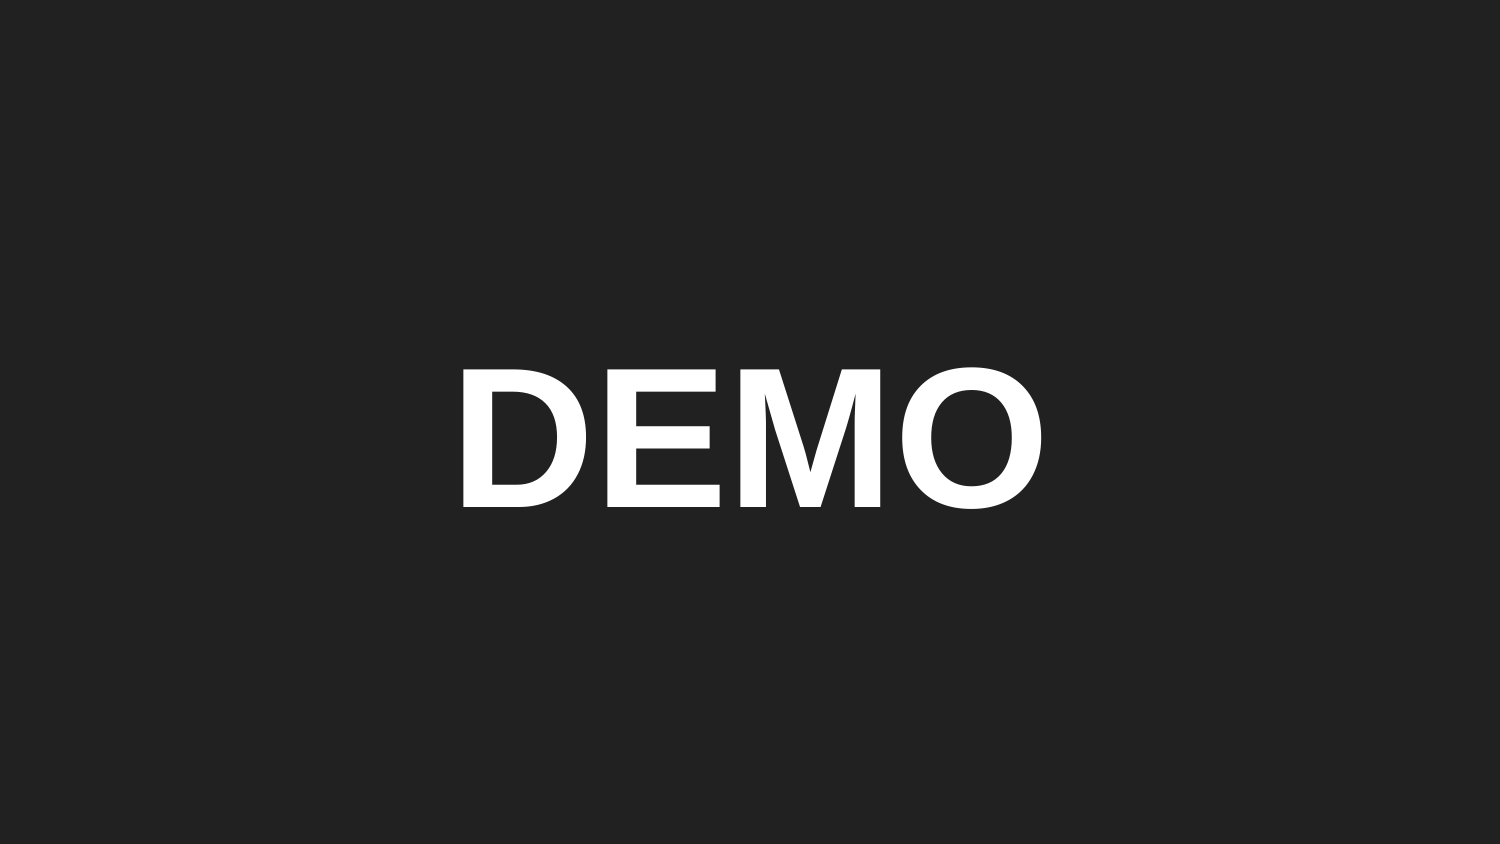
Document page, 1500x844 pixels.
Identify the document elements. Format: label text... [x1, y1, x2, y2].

title DEMO [51, 292, 1449, 552]
